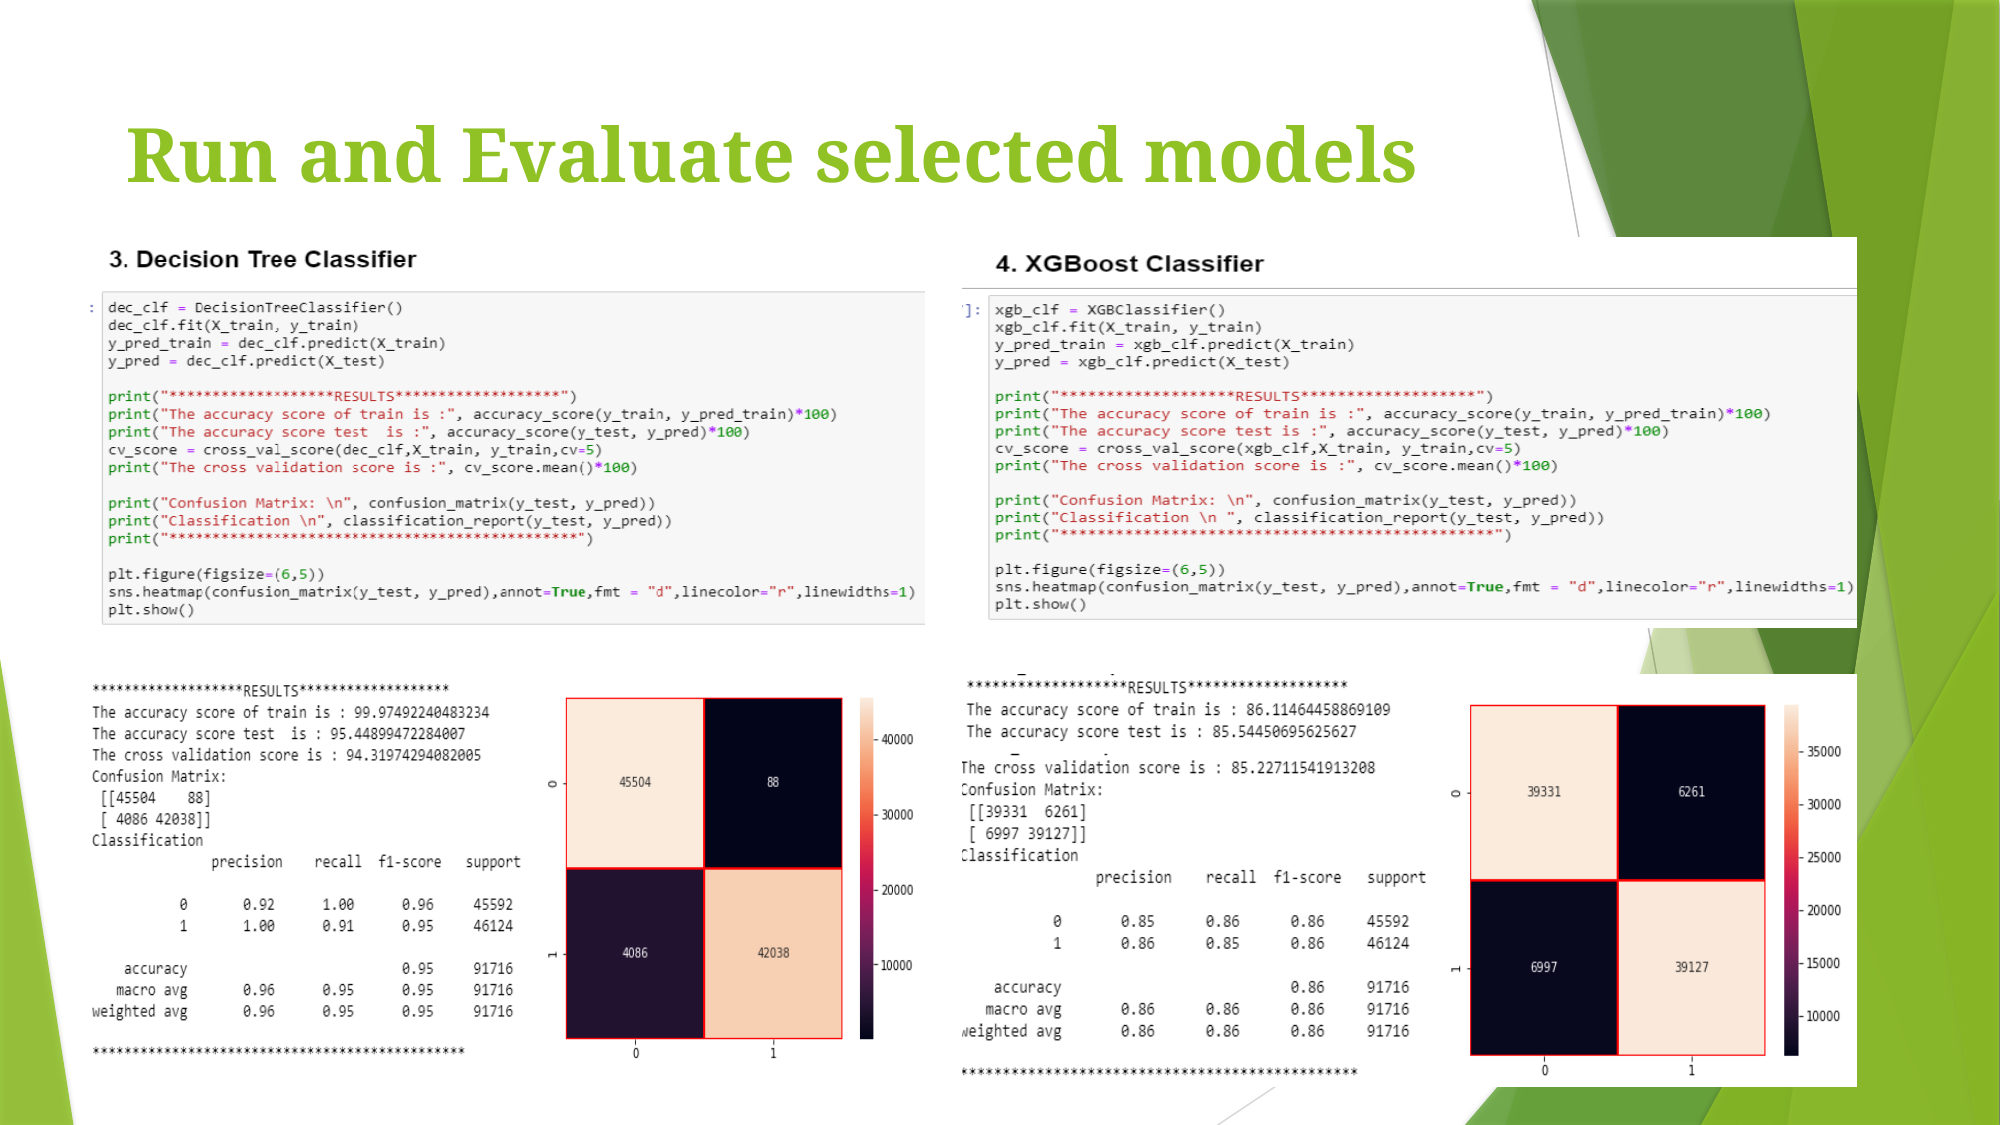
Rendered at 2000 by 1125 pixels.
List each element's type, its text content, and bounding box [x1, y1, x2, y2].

picture [961, 236, 1858, 628]
title Run and Evaluate selected models [111, 99, 1521, 317]
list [86, 236, 926, 630]
picture [86, 674, 926, 1088]
picture [961, 674, 1858, 1088]
